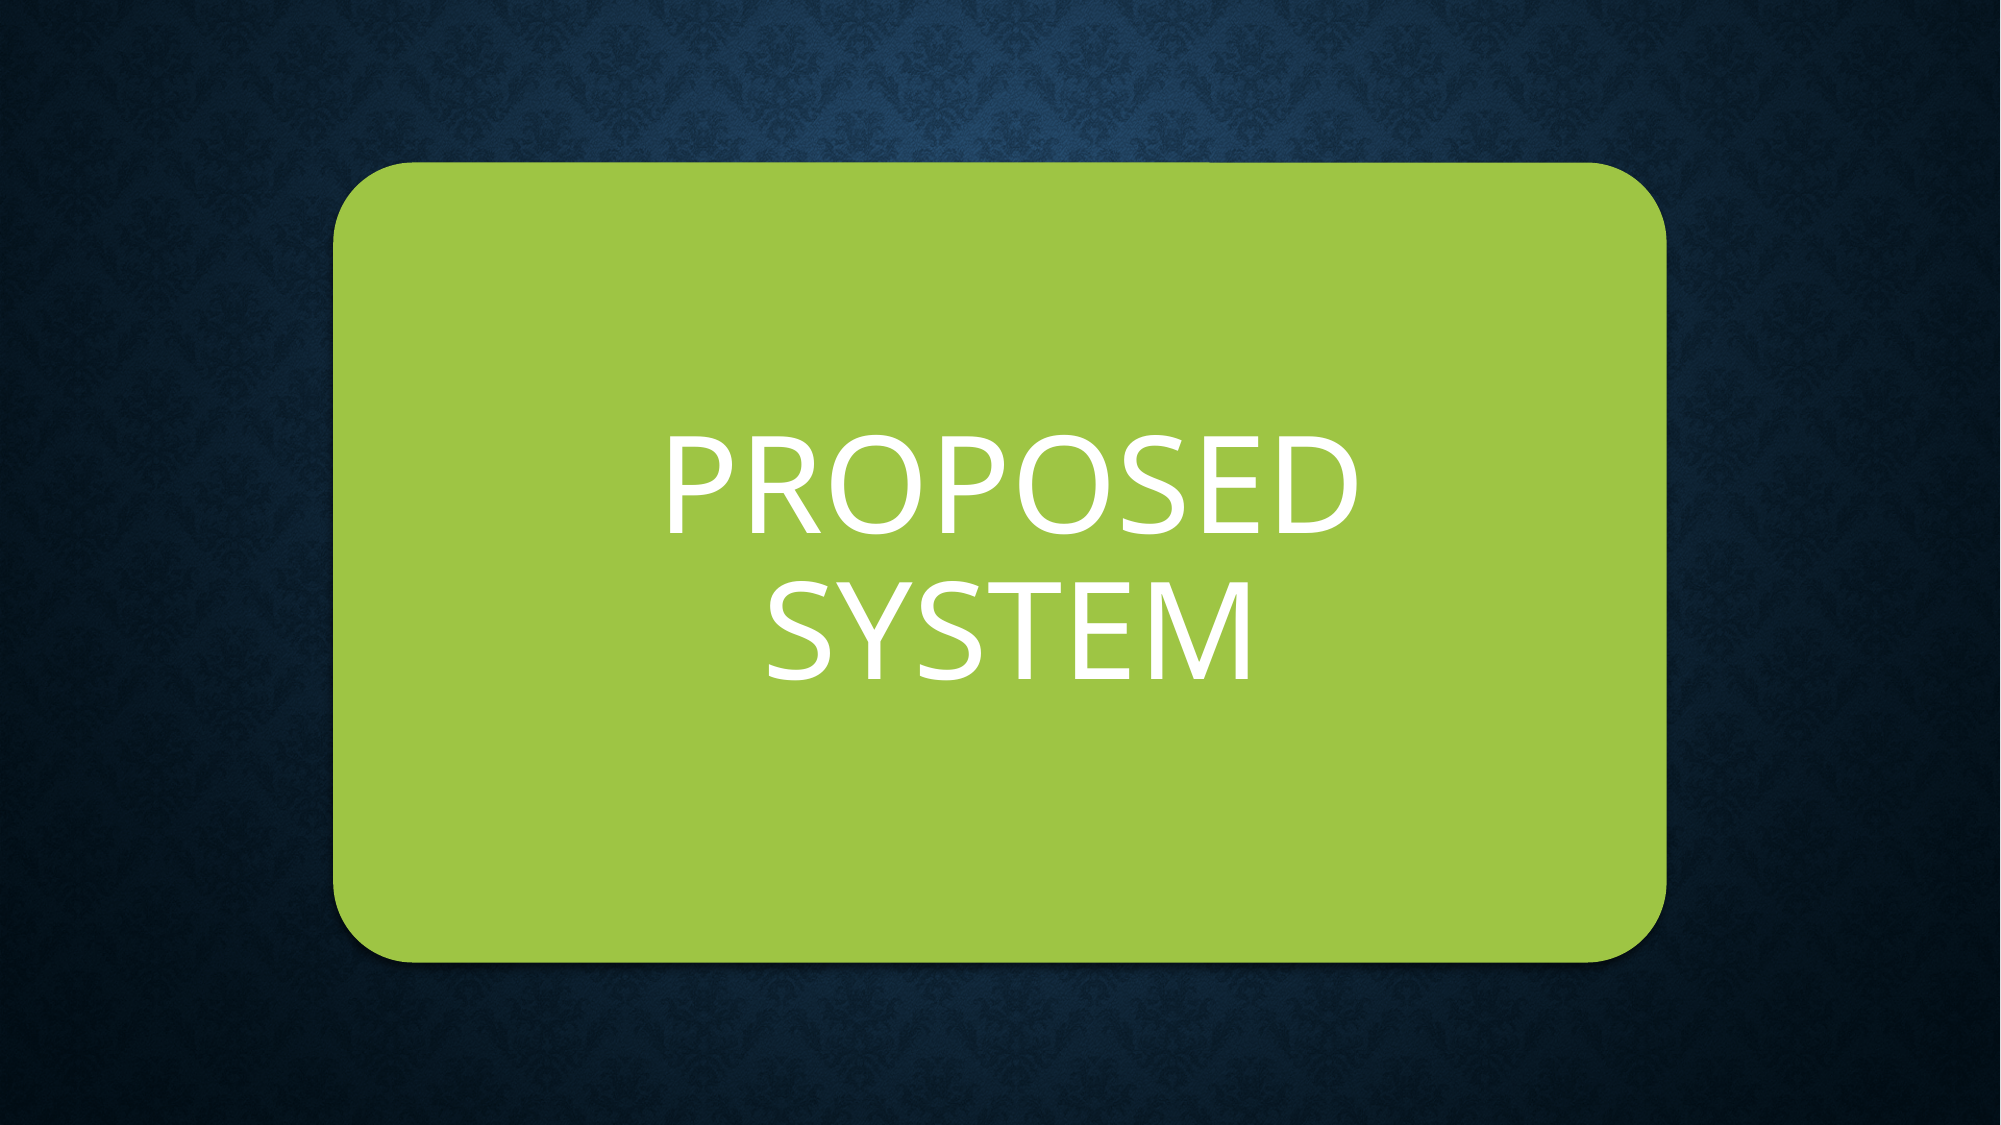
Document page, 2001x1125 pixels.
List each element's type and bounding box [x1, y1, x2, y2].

text_box [332, 117, 1668, 1008]
